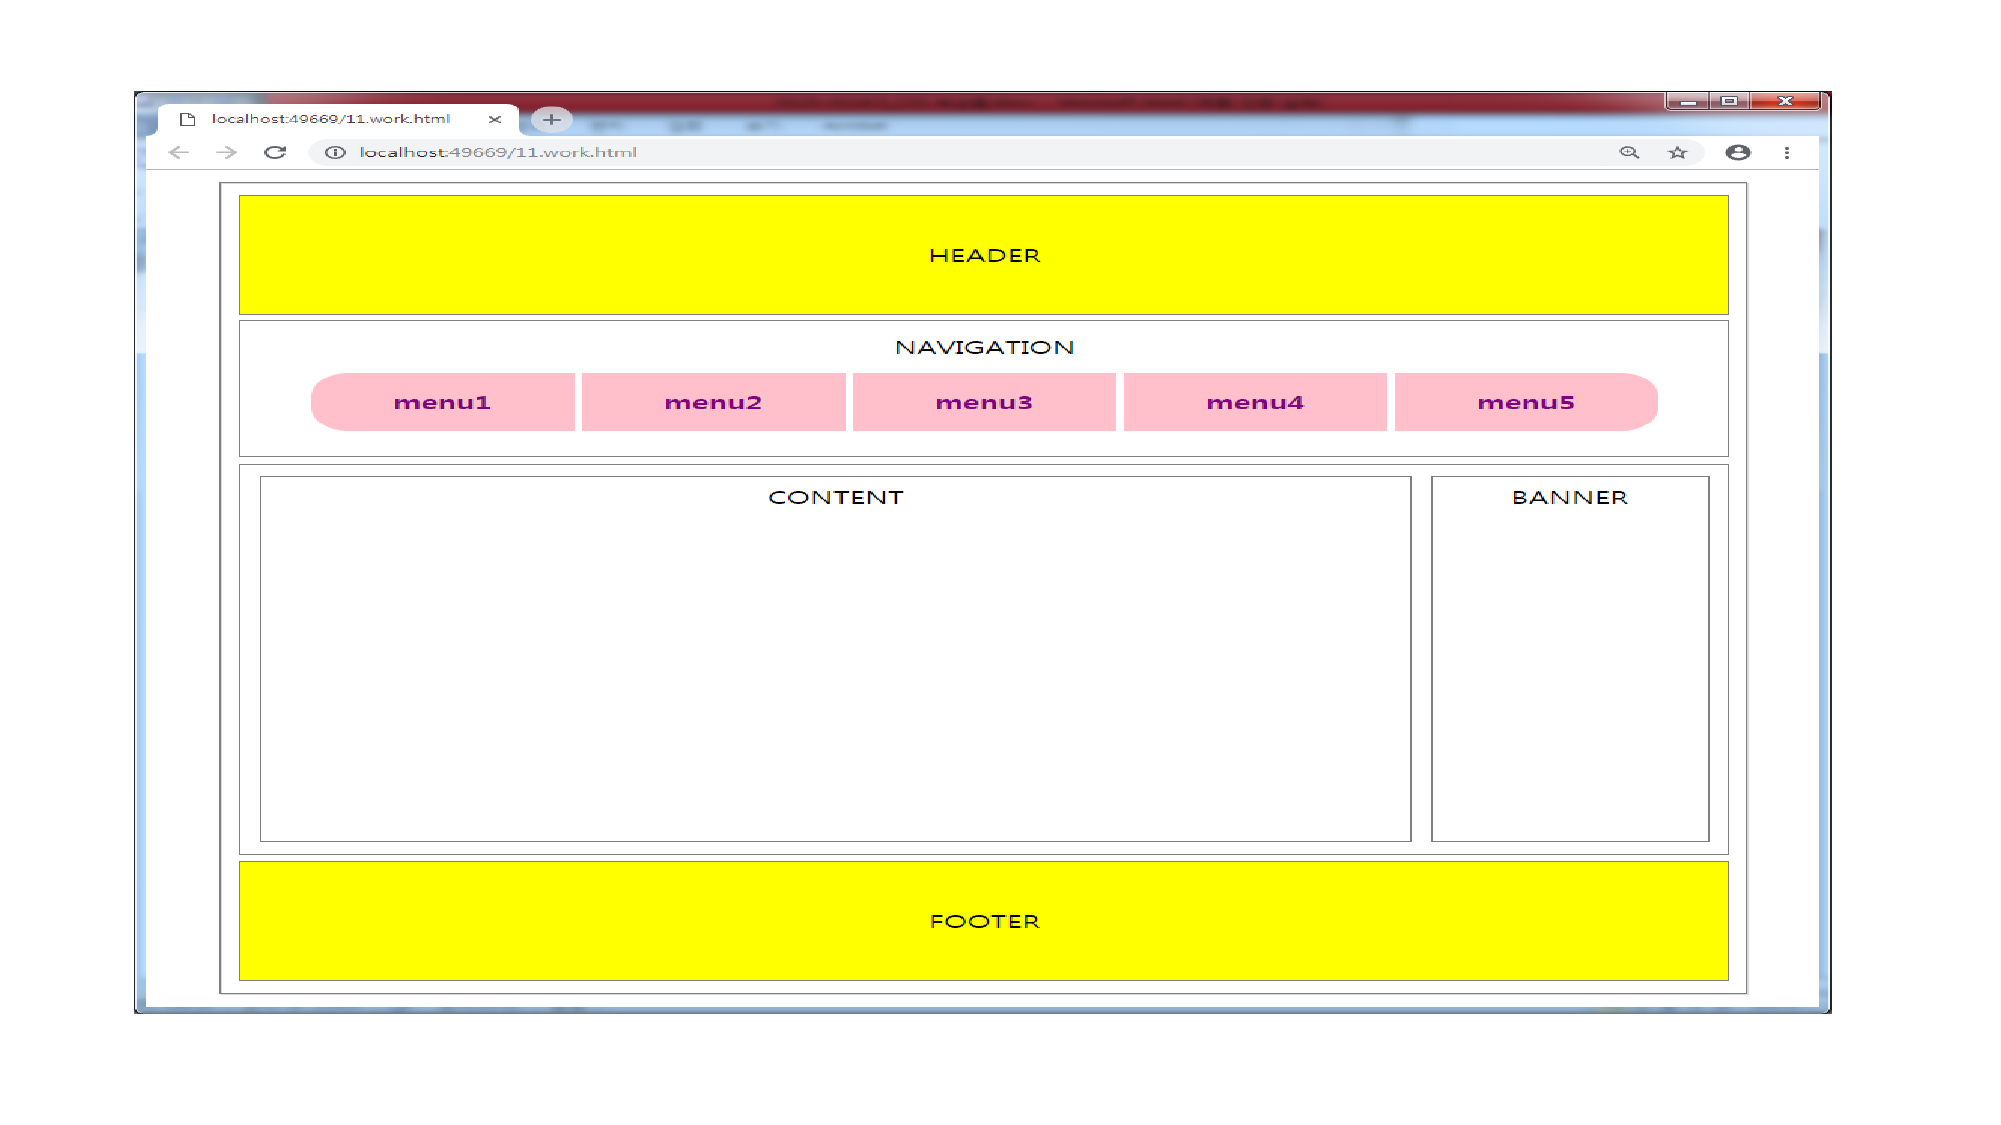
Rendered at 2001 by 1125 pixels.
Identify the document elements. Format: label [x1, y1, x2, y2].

list [134, 91, 1832, 1014]
